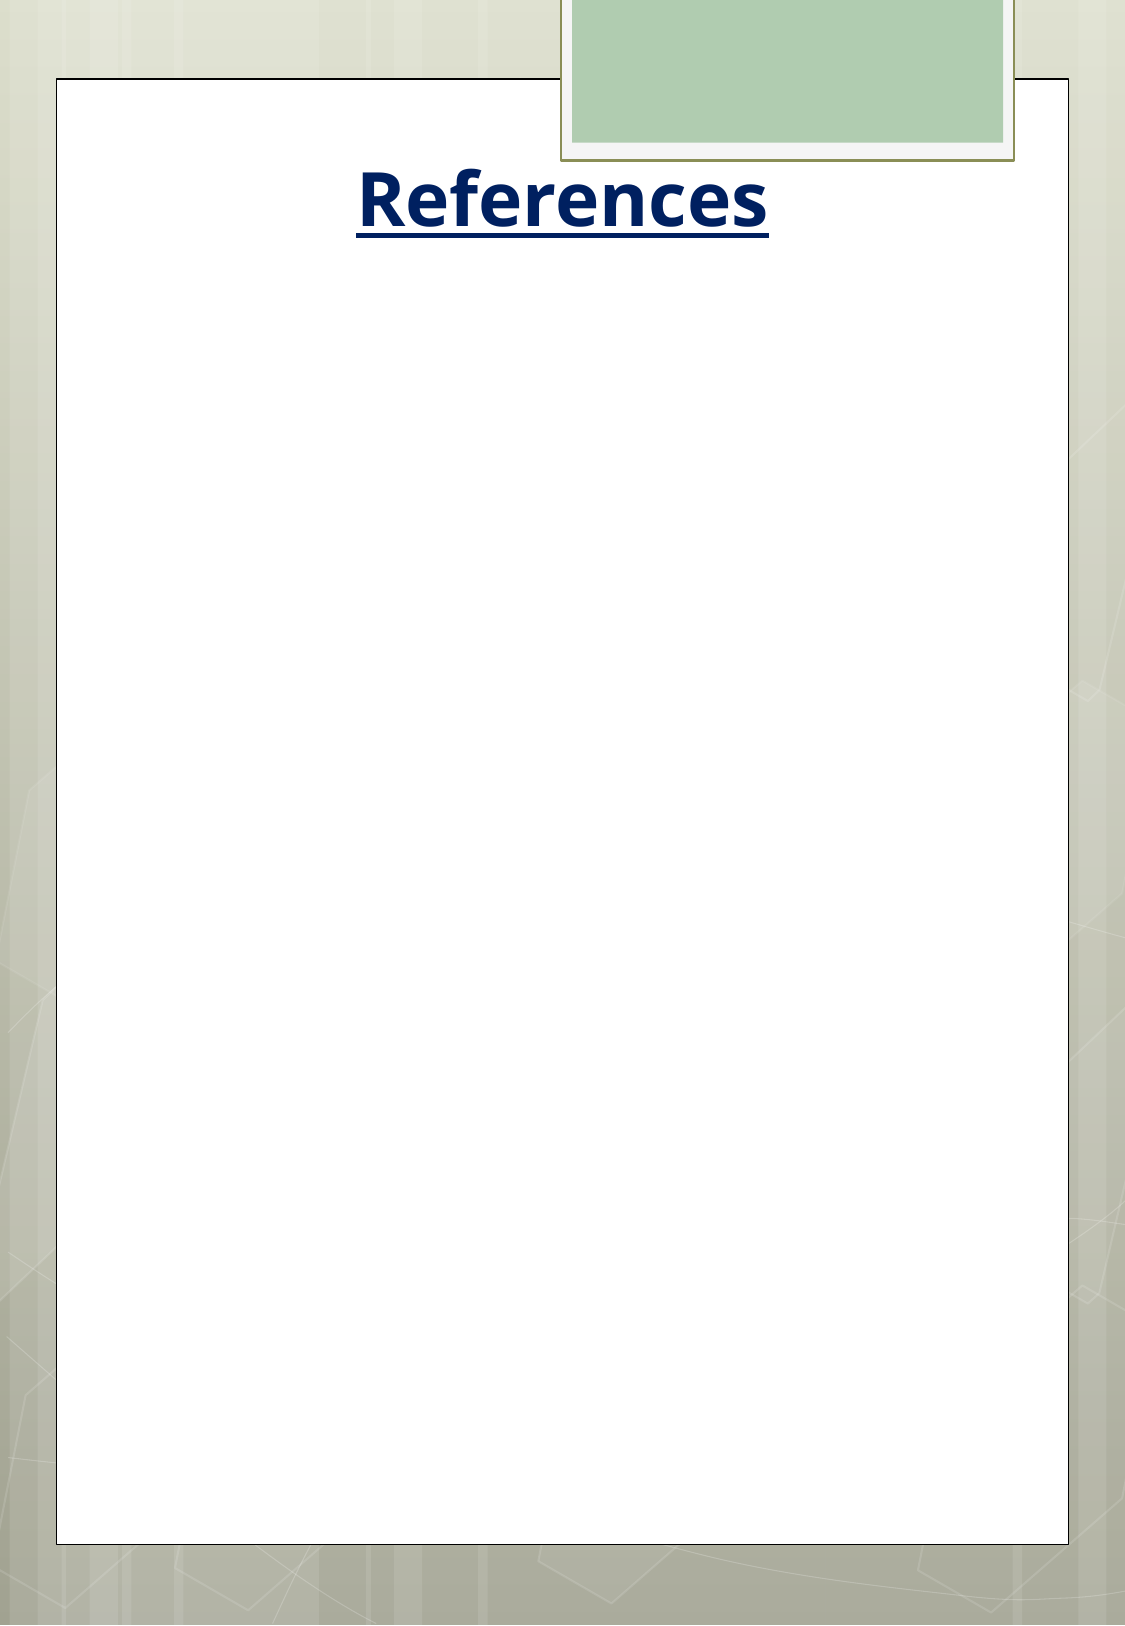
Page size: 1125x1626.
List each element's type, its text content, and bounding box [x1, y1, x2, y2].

text_box References [340, 144, 784, 250]
